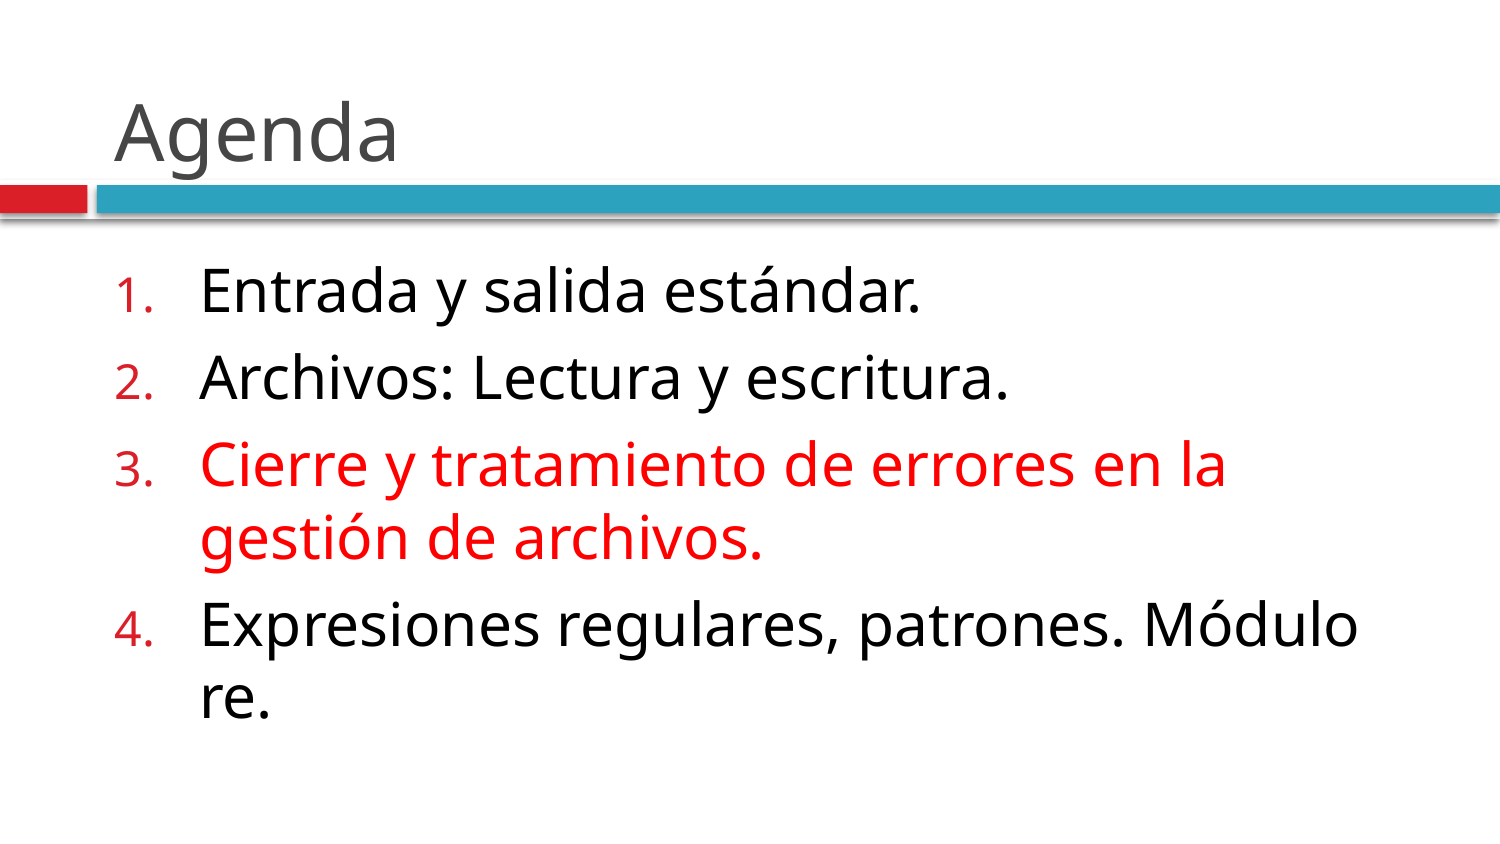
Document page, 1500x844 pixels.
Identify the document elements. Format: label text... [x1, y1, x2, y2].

list Entrada y salida estándar. Archivos: Lectura y escritura. Cierre y tratamiento de errores en la gestión de archivos. Expresiones regulares, patrones. Módulo re. [99, 244, 1412, 788]
title Agenda [99, 19, 1438, 185]
